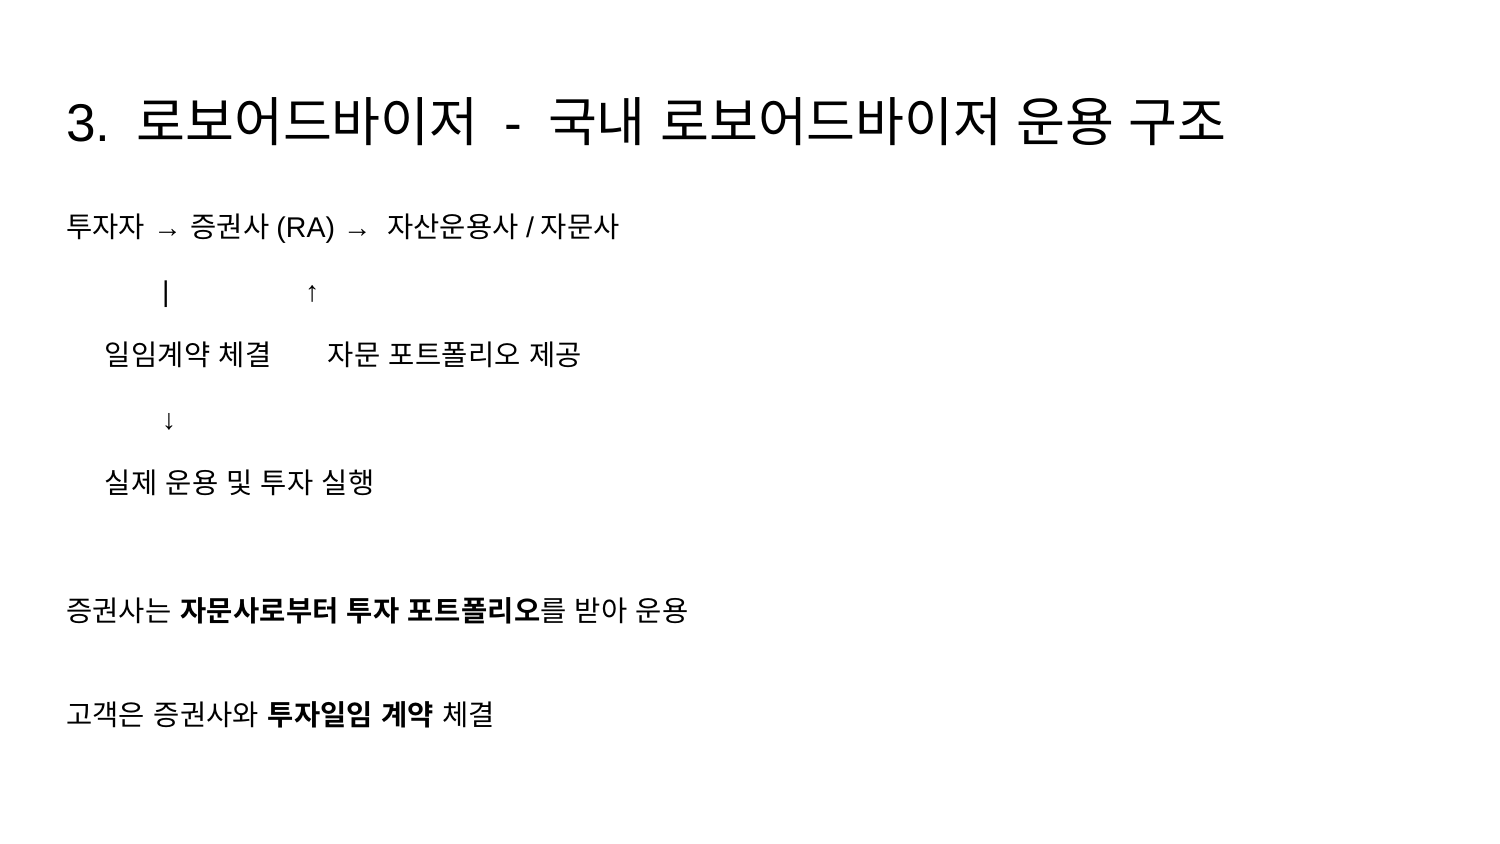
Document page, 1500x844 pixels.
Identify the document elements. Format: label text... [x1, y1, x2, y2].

title 3. 로보어드바이저 - 국내 로보어드바이저 운용 구조 [51, 72, 1449, 167]
list 투자자 → 증권사(RA) → 자산운용사/자문사 | ↑ 일임계약 체결 자문 포트폴리오 제공 ↓ 실제 운용 및 투자 실행 증권사는 자문사로부터 투자 포트폴리오를 받아 운용 고객은 증권사와 투자일임 계약 체결 [51, 189, 1449, 750]
